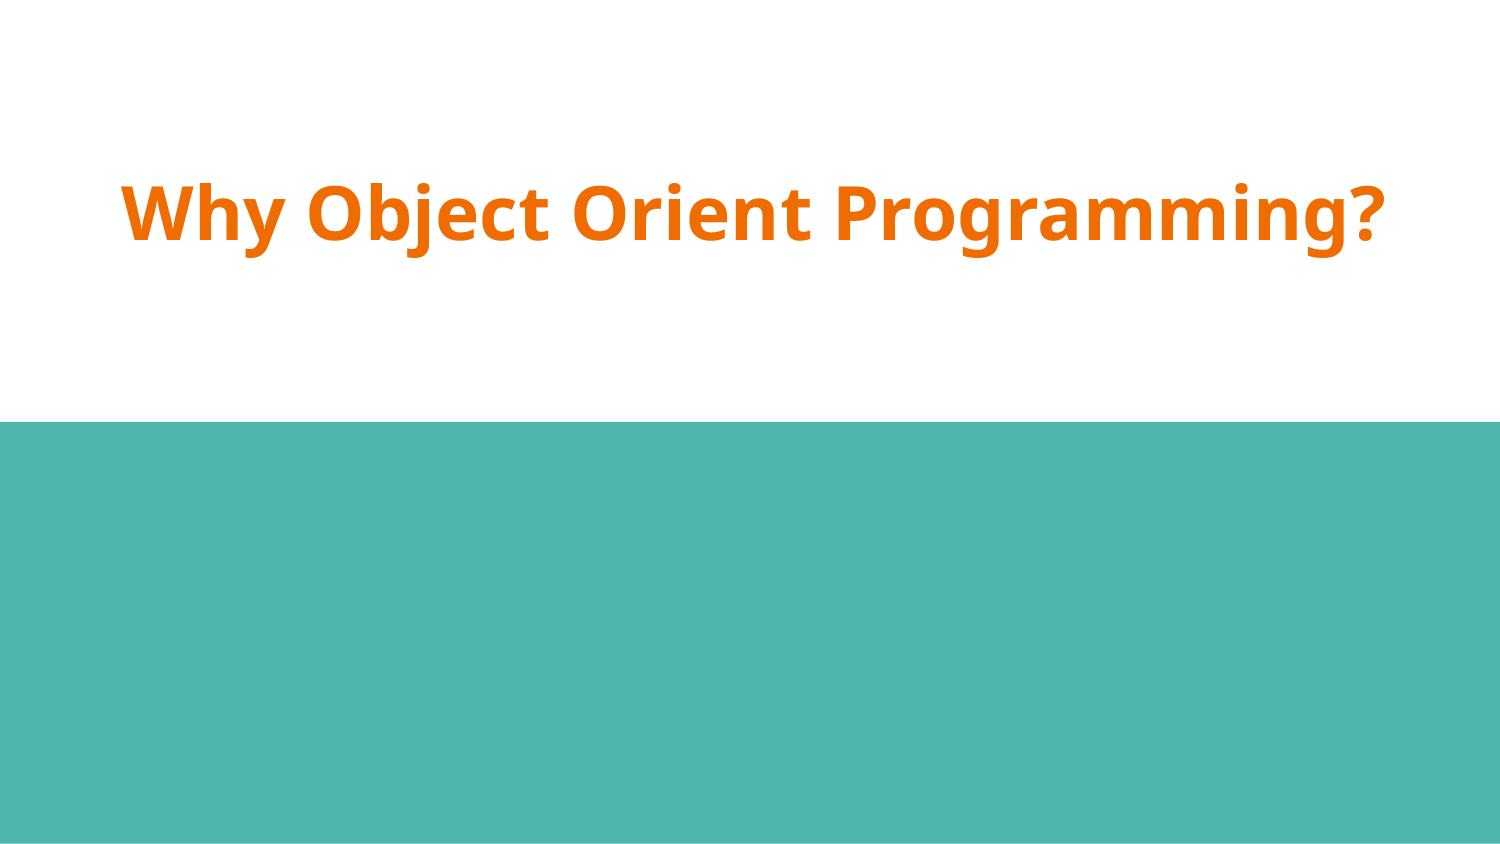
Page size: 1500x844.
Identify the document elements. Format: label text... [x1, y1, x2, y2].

title Why Object Orient Programming? [51, 133, 1458, 289]
